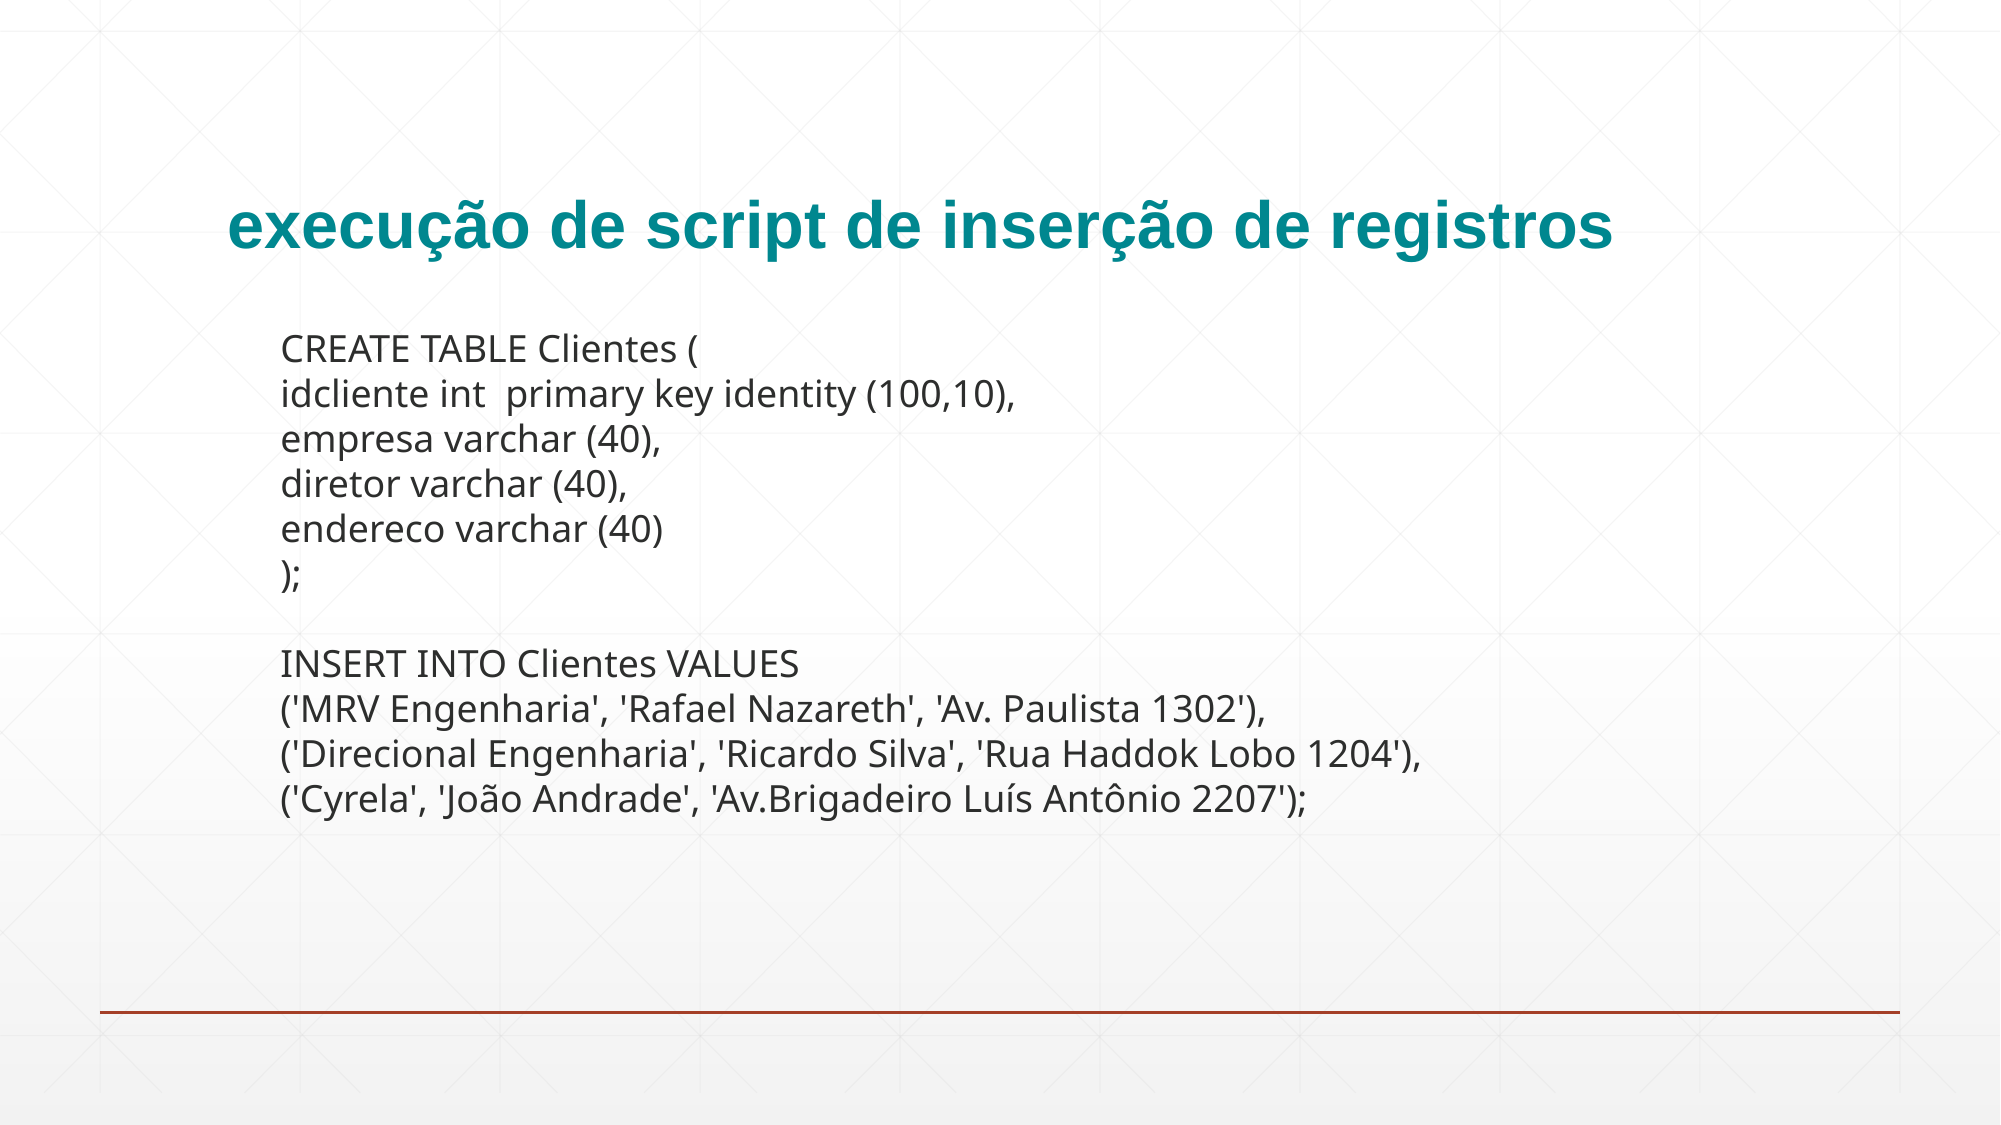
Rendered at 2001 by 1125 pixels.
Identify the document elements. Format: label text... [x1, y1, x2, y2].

title execução de script de inserção de registros [212, 82, 1850, 271]
text_box CREATE TABLE Clientes ( idcliente int primary key identity (100,10), empresa varchar (40), diretor varchar (40), endereco varchar (40) ); INSERT INTO Clientes VALUES ('MRV Engenharia', 'Rafael Nazareth', 'Av. Paulista 1302'), ('Direcional Engenharia', 'Ricardo Silva', 'Rua Haddok Lobo 1204'), ('Cyrela', 'João Andrade', 'Av.Brigadeiro Luís Antônio 2207'); [265, 317, 1438, 828]
